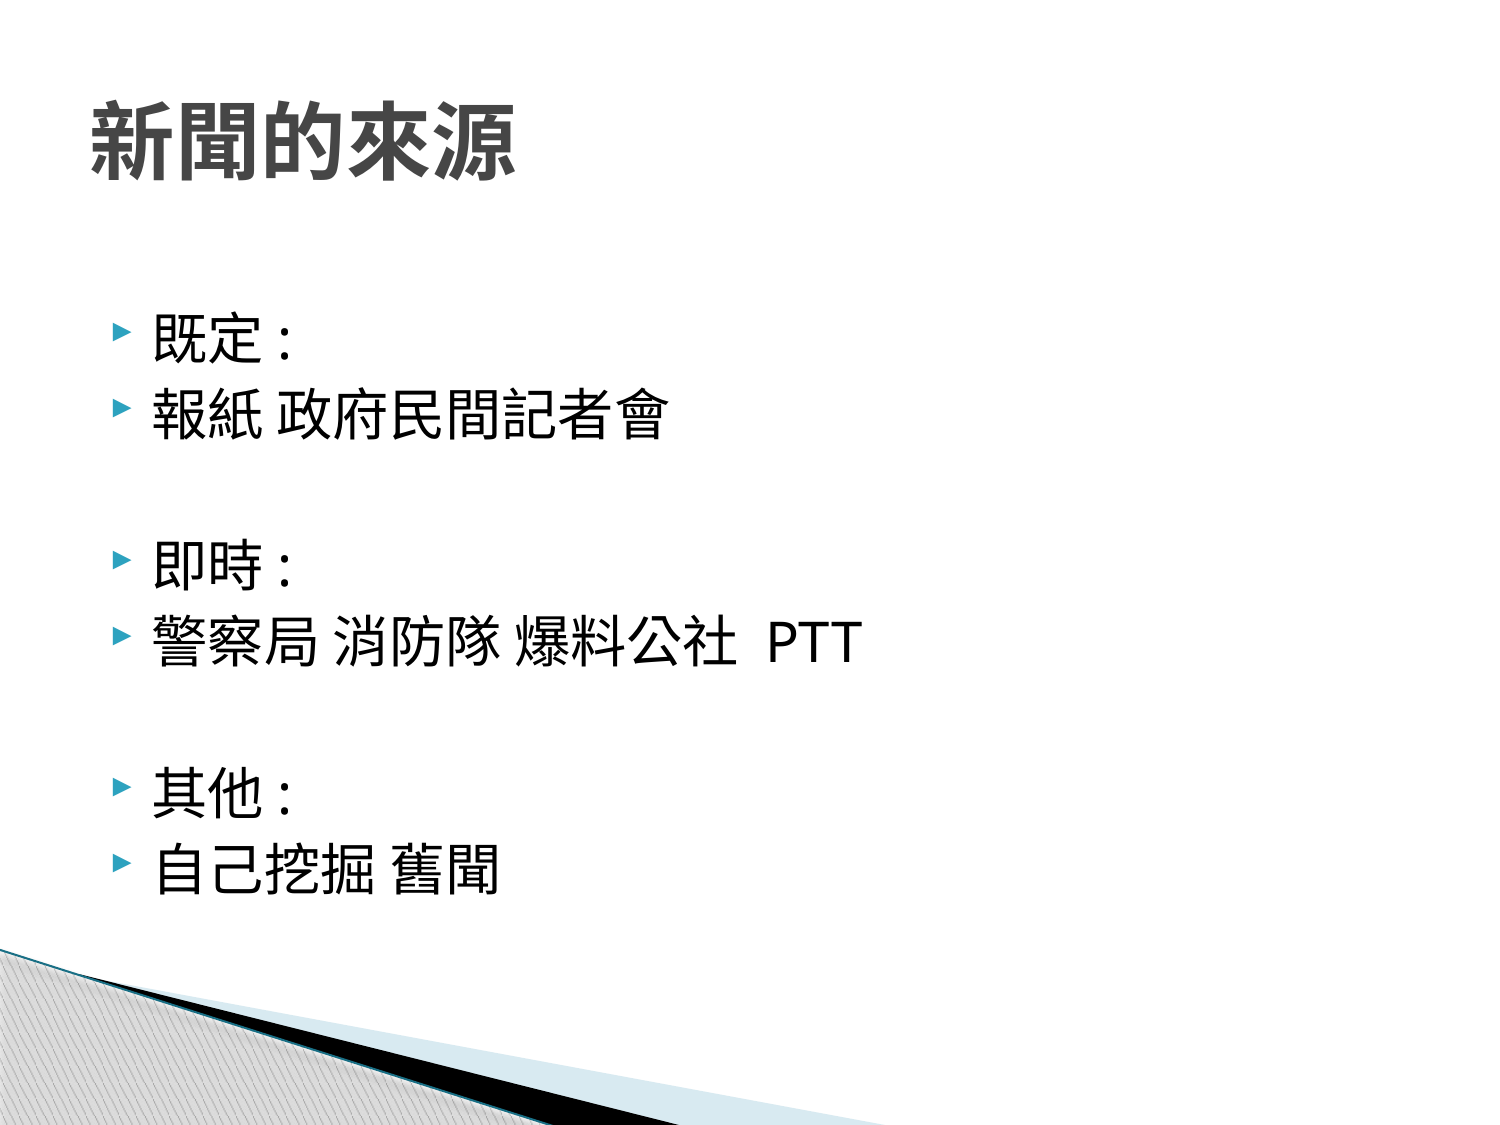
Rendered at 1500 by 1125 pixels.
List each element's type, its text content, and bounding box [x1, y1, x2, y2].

title 新聞的來源 [75, 45, 1425, 233]
list 既定: 報紙 政府民間記者會 即時: 警察局 消防隊 爆料公社 PTT 其他: 自己挖掘 舊聞 [76, 219, 1427, 963]
